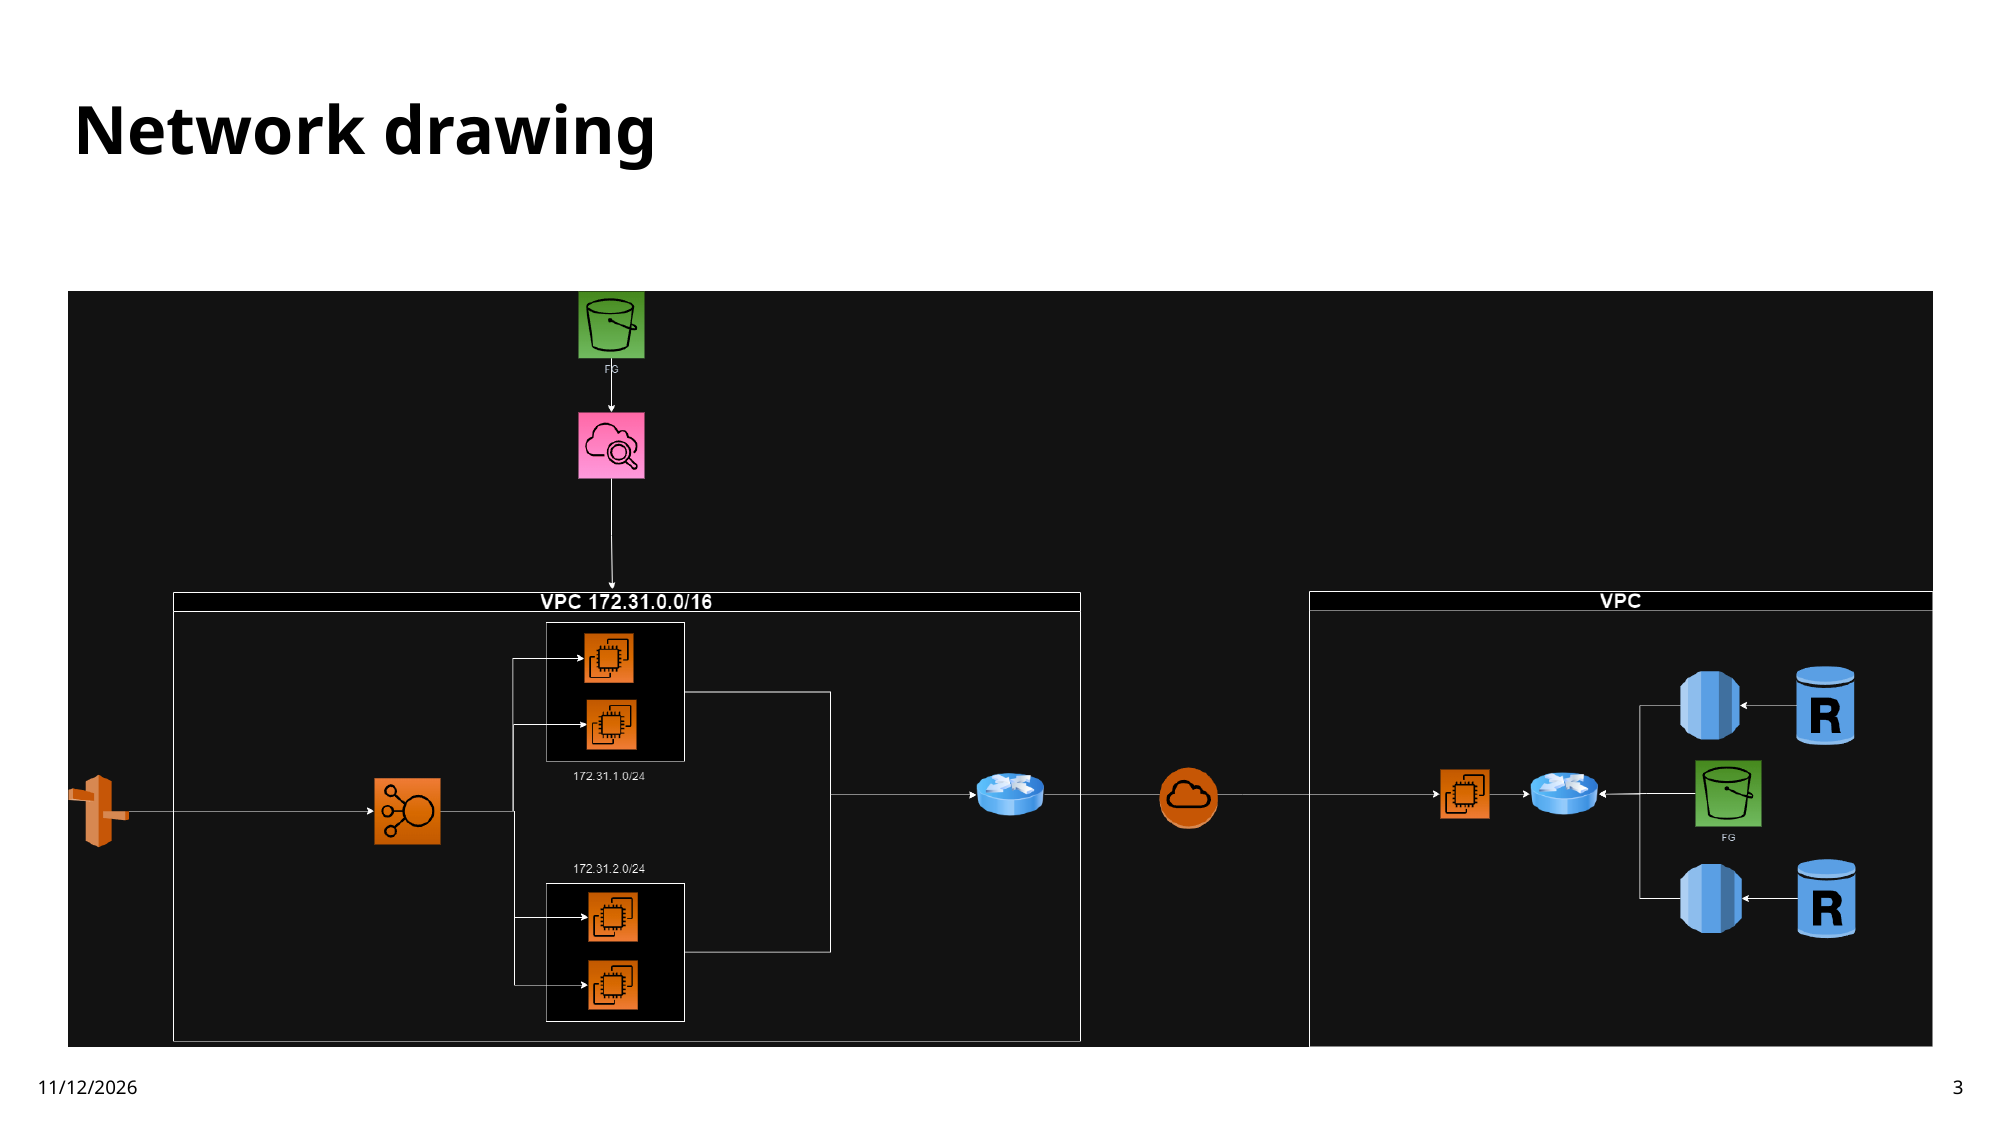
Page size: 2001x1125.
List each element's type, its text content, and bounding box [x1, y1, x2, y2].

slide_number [22, 1058, 596, 1119]
title Network drawing [58, 42, 1260, 177]
slide_number 3 [1908, 1058, 1979, 1119]
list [68, 291, 1933, 1047]
